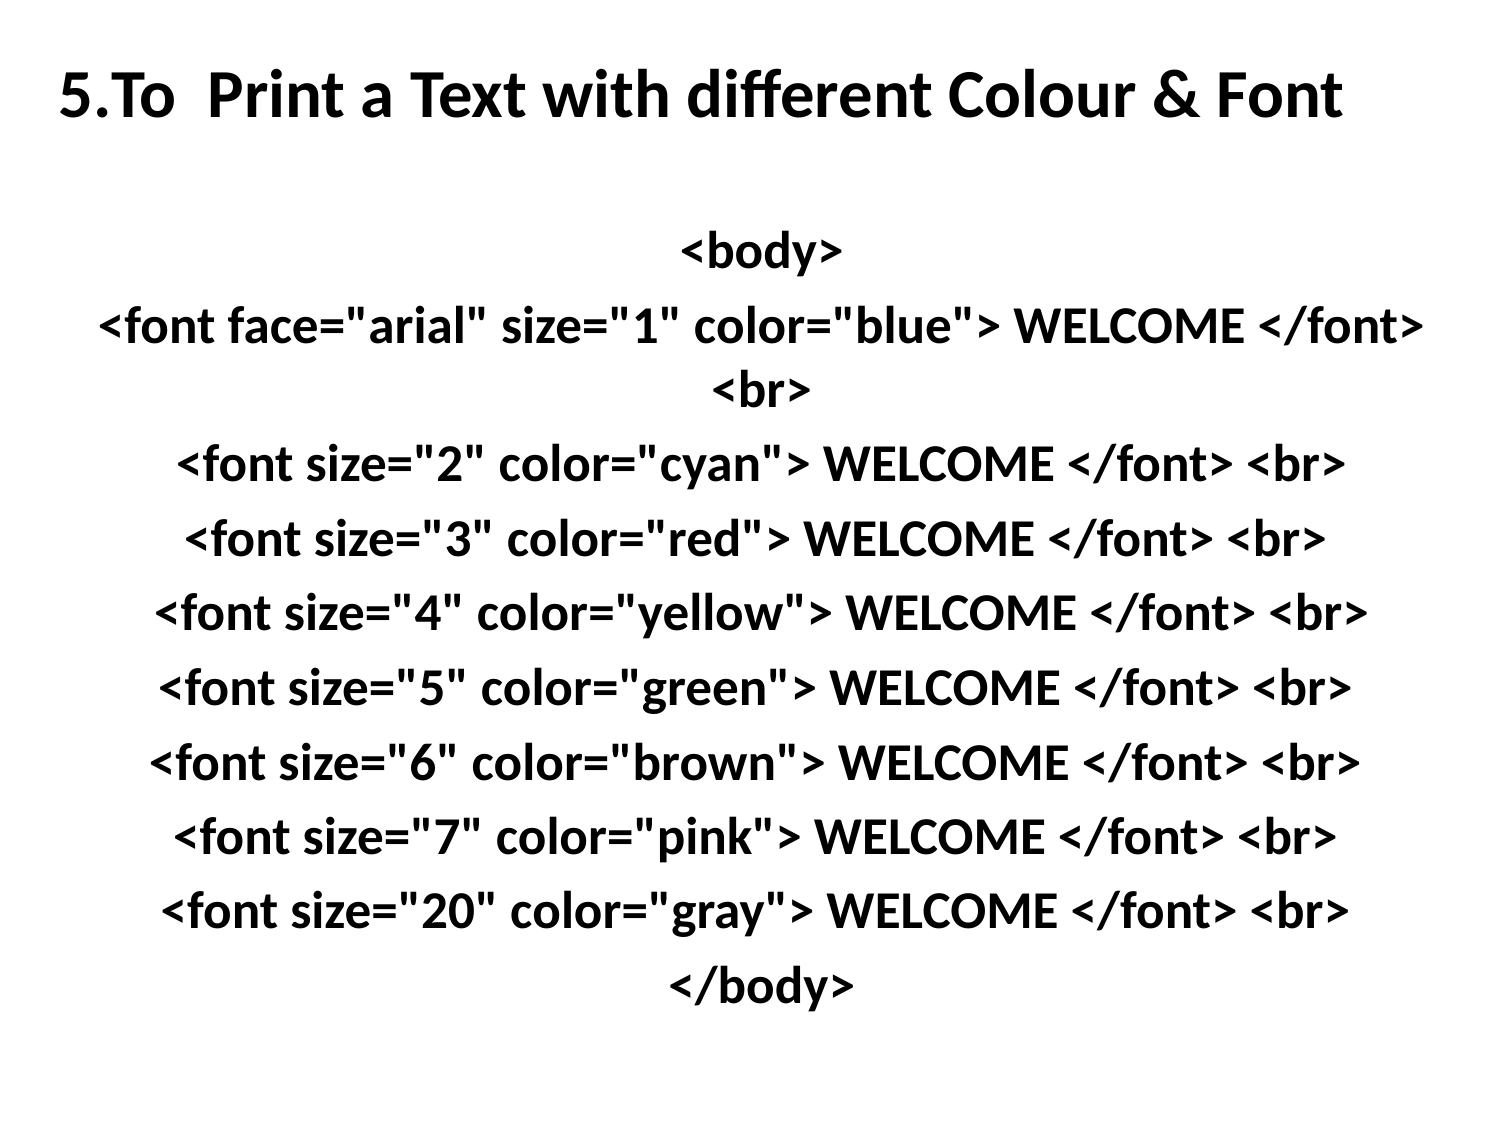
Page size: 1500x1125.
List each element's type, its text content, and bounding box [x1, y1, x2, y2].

subtitle <body> <font face="arial" size="1" color="blue"> WELCOME </font> <br> <font size="2" color="cyan"> WELCOME </font> <br> <font size="3" color="red"> WELCOME </font> <br> <font size="4" color="yellow"> WELCOME </font> <br> <font size="5" color="green"> WELCOME </font> <br> <font size="6" color="brown"> WELCOME </font> <br> <font size="7" color="pink"> WELCOME </font> <br> <font size="20" color="gray"> WELCOME </font> <br> </body> [41, 208, 1483, 1024]
title 5.To Print a Text with different Colour & Font [17, 30, 1388, 232]
